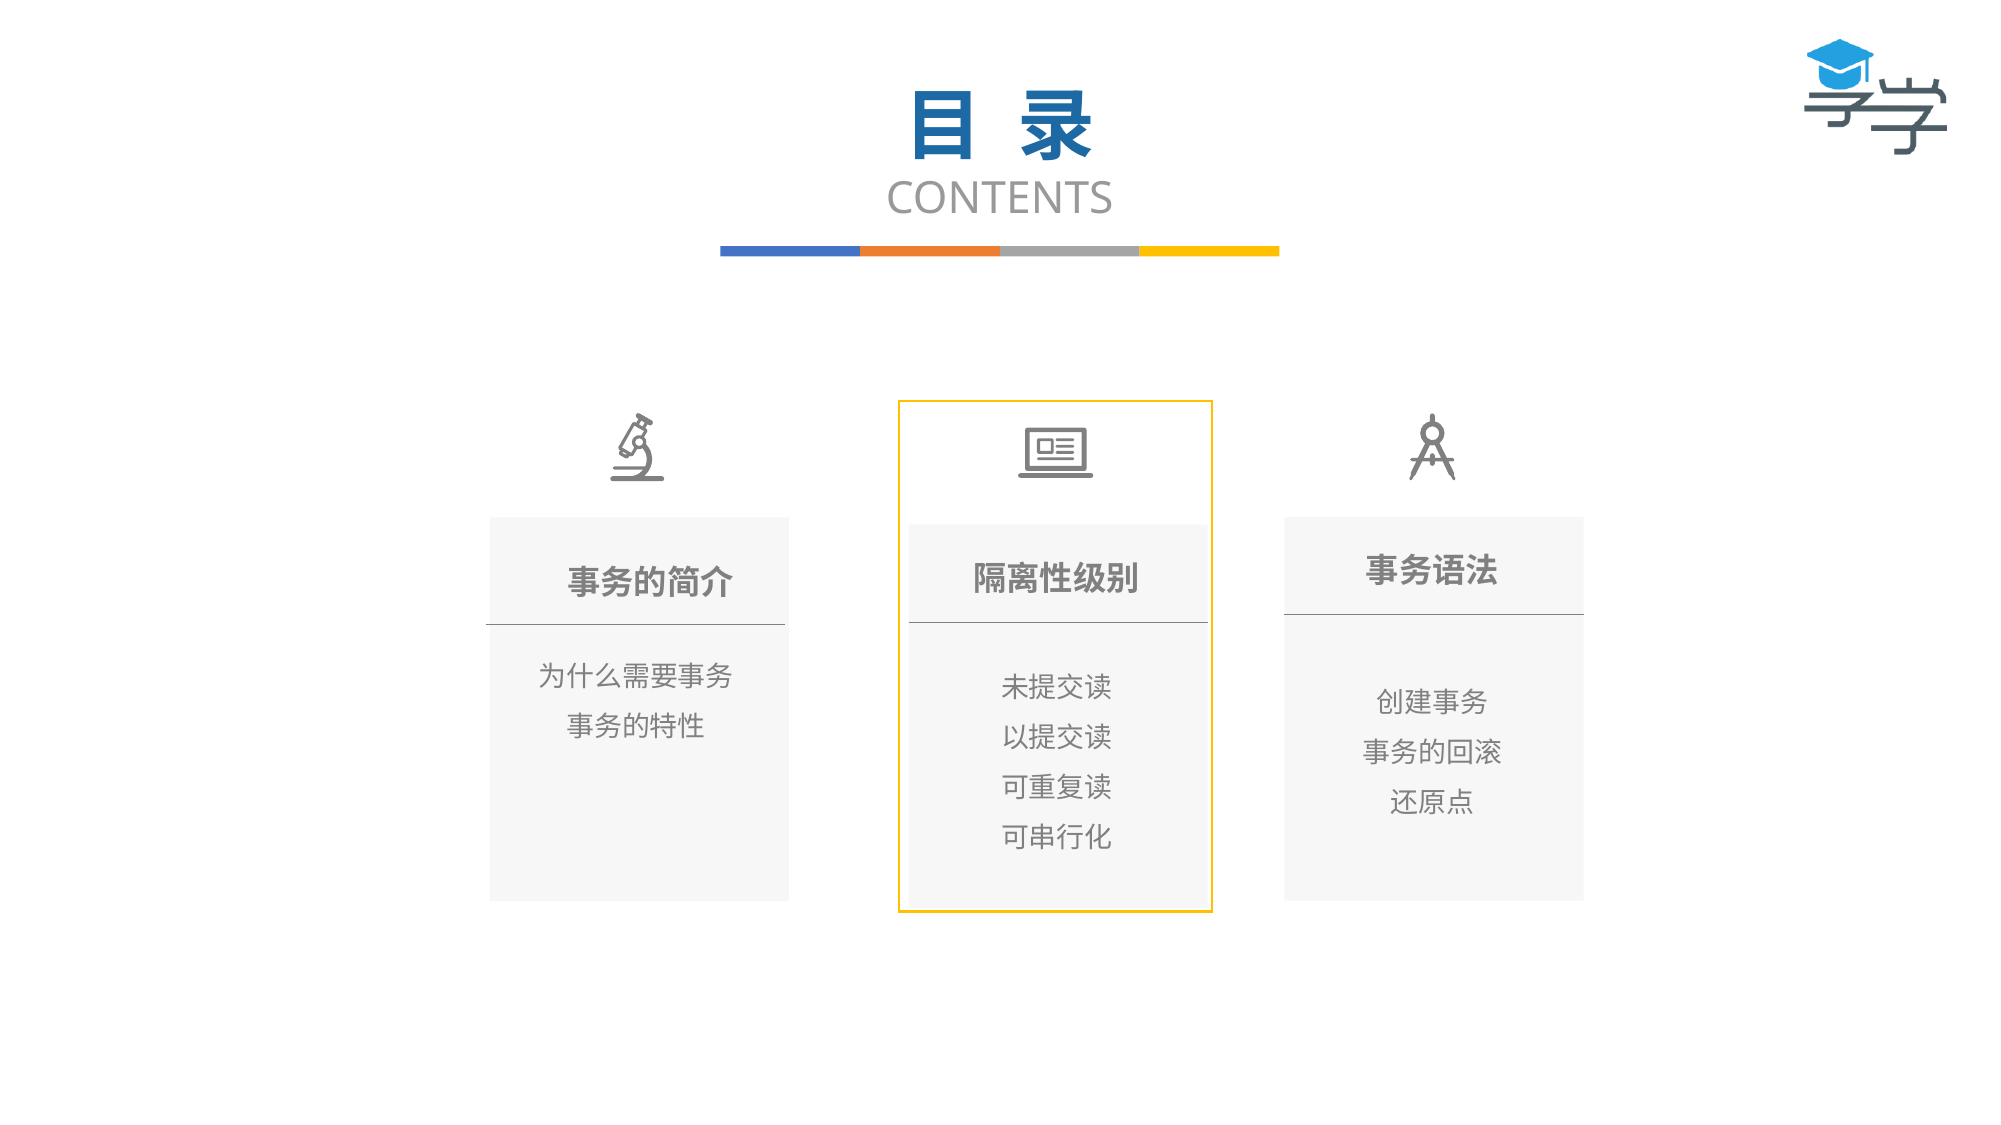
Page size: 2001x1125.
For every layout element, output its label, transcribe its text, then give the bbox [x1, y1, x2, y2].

text_box [610, 413, 665, 482]
text_box 目 录 CONTENTS [838, 68, 1162, 230]
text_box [908, 524, 1208, 909]
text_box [485, 517, 790, 902]
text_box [1284, 516, 1584, 901]
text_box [720, 246, 1280, 257]
picture [1799, 20, 1952, 173]
text_box [898, 400, 1213, 913]
text_box [1409, 413, 1456, 481]
